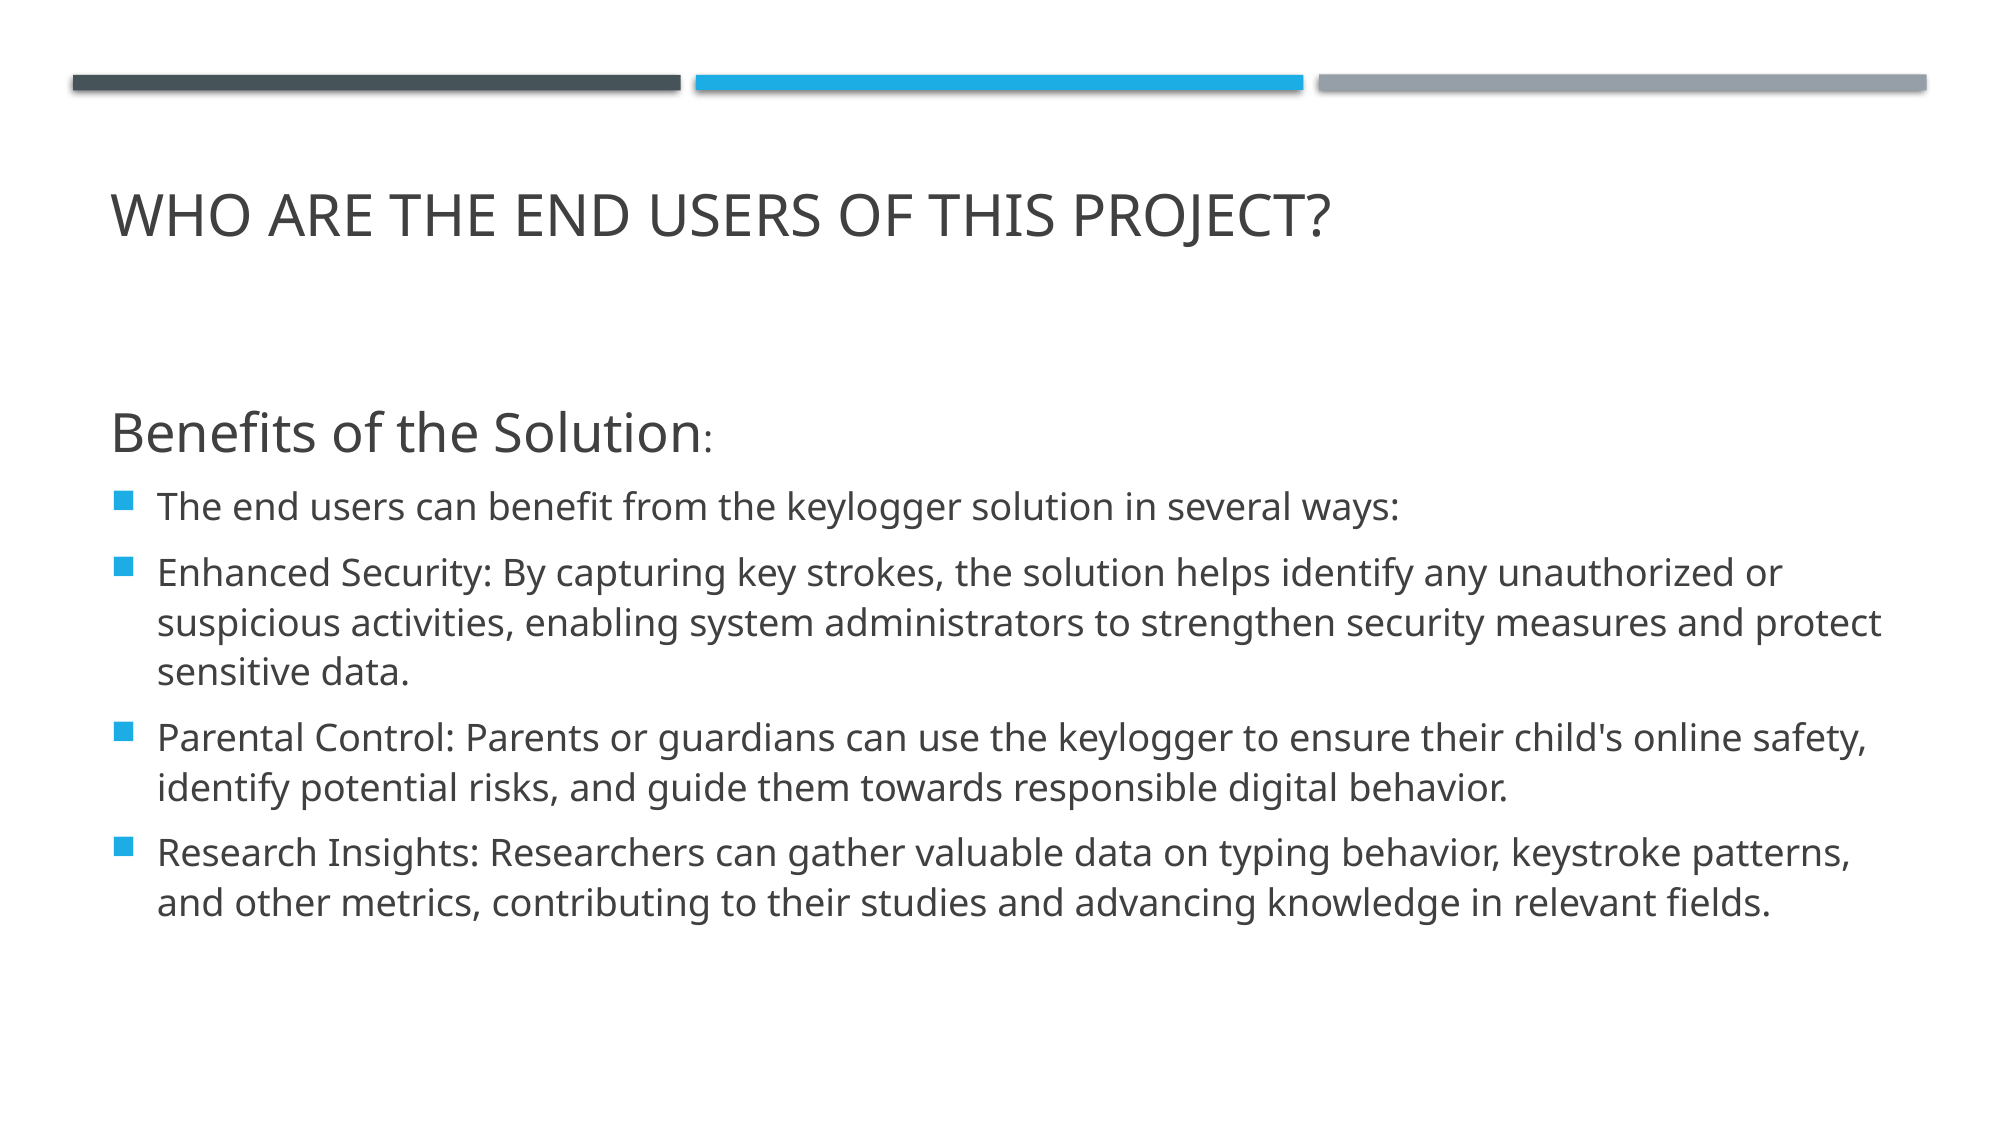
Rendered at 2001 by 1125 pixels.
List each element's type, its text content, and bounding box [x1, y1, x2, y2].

list Benefits of the Solution: The end users can benefit from the keylogger solution in several ways: Enhanced Security: By capturing key strokes, the solution helps identify any unauthorized or suspicious activities, enabling system administrators to strengthen security measures and protect sensitive data. Parental Control: Parents or guardians can use the keylogger to ensure their child's online safety, identify potential risks, and guide them towards responsible digital behavior. Research Insights: Researchers can gather valuable data on typing behavior, keystroke patterns, and other metrics, contributing to their studies and advancing knowledge in relevant fields. [95, 383, 1905, 981]
title WHO ARE THE END USERS of this project? [95, 115, 1905, 311]
